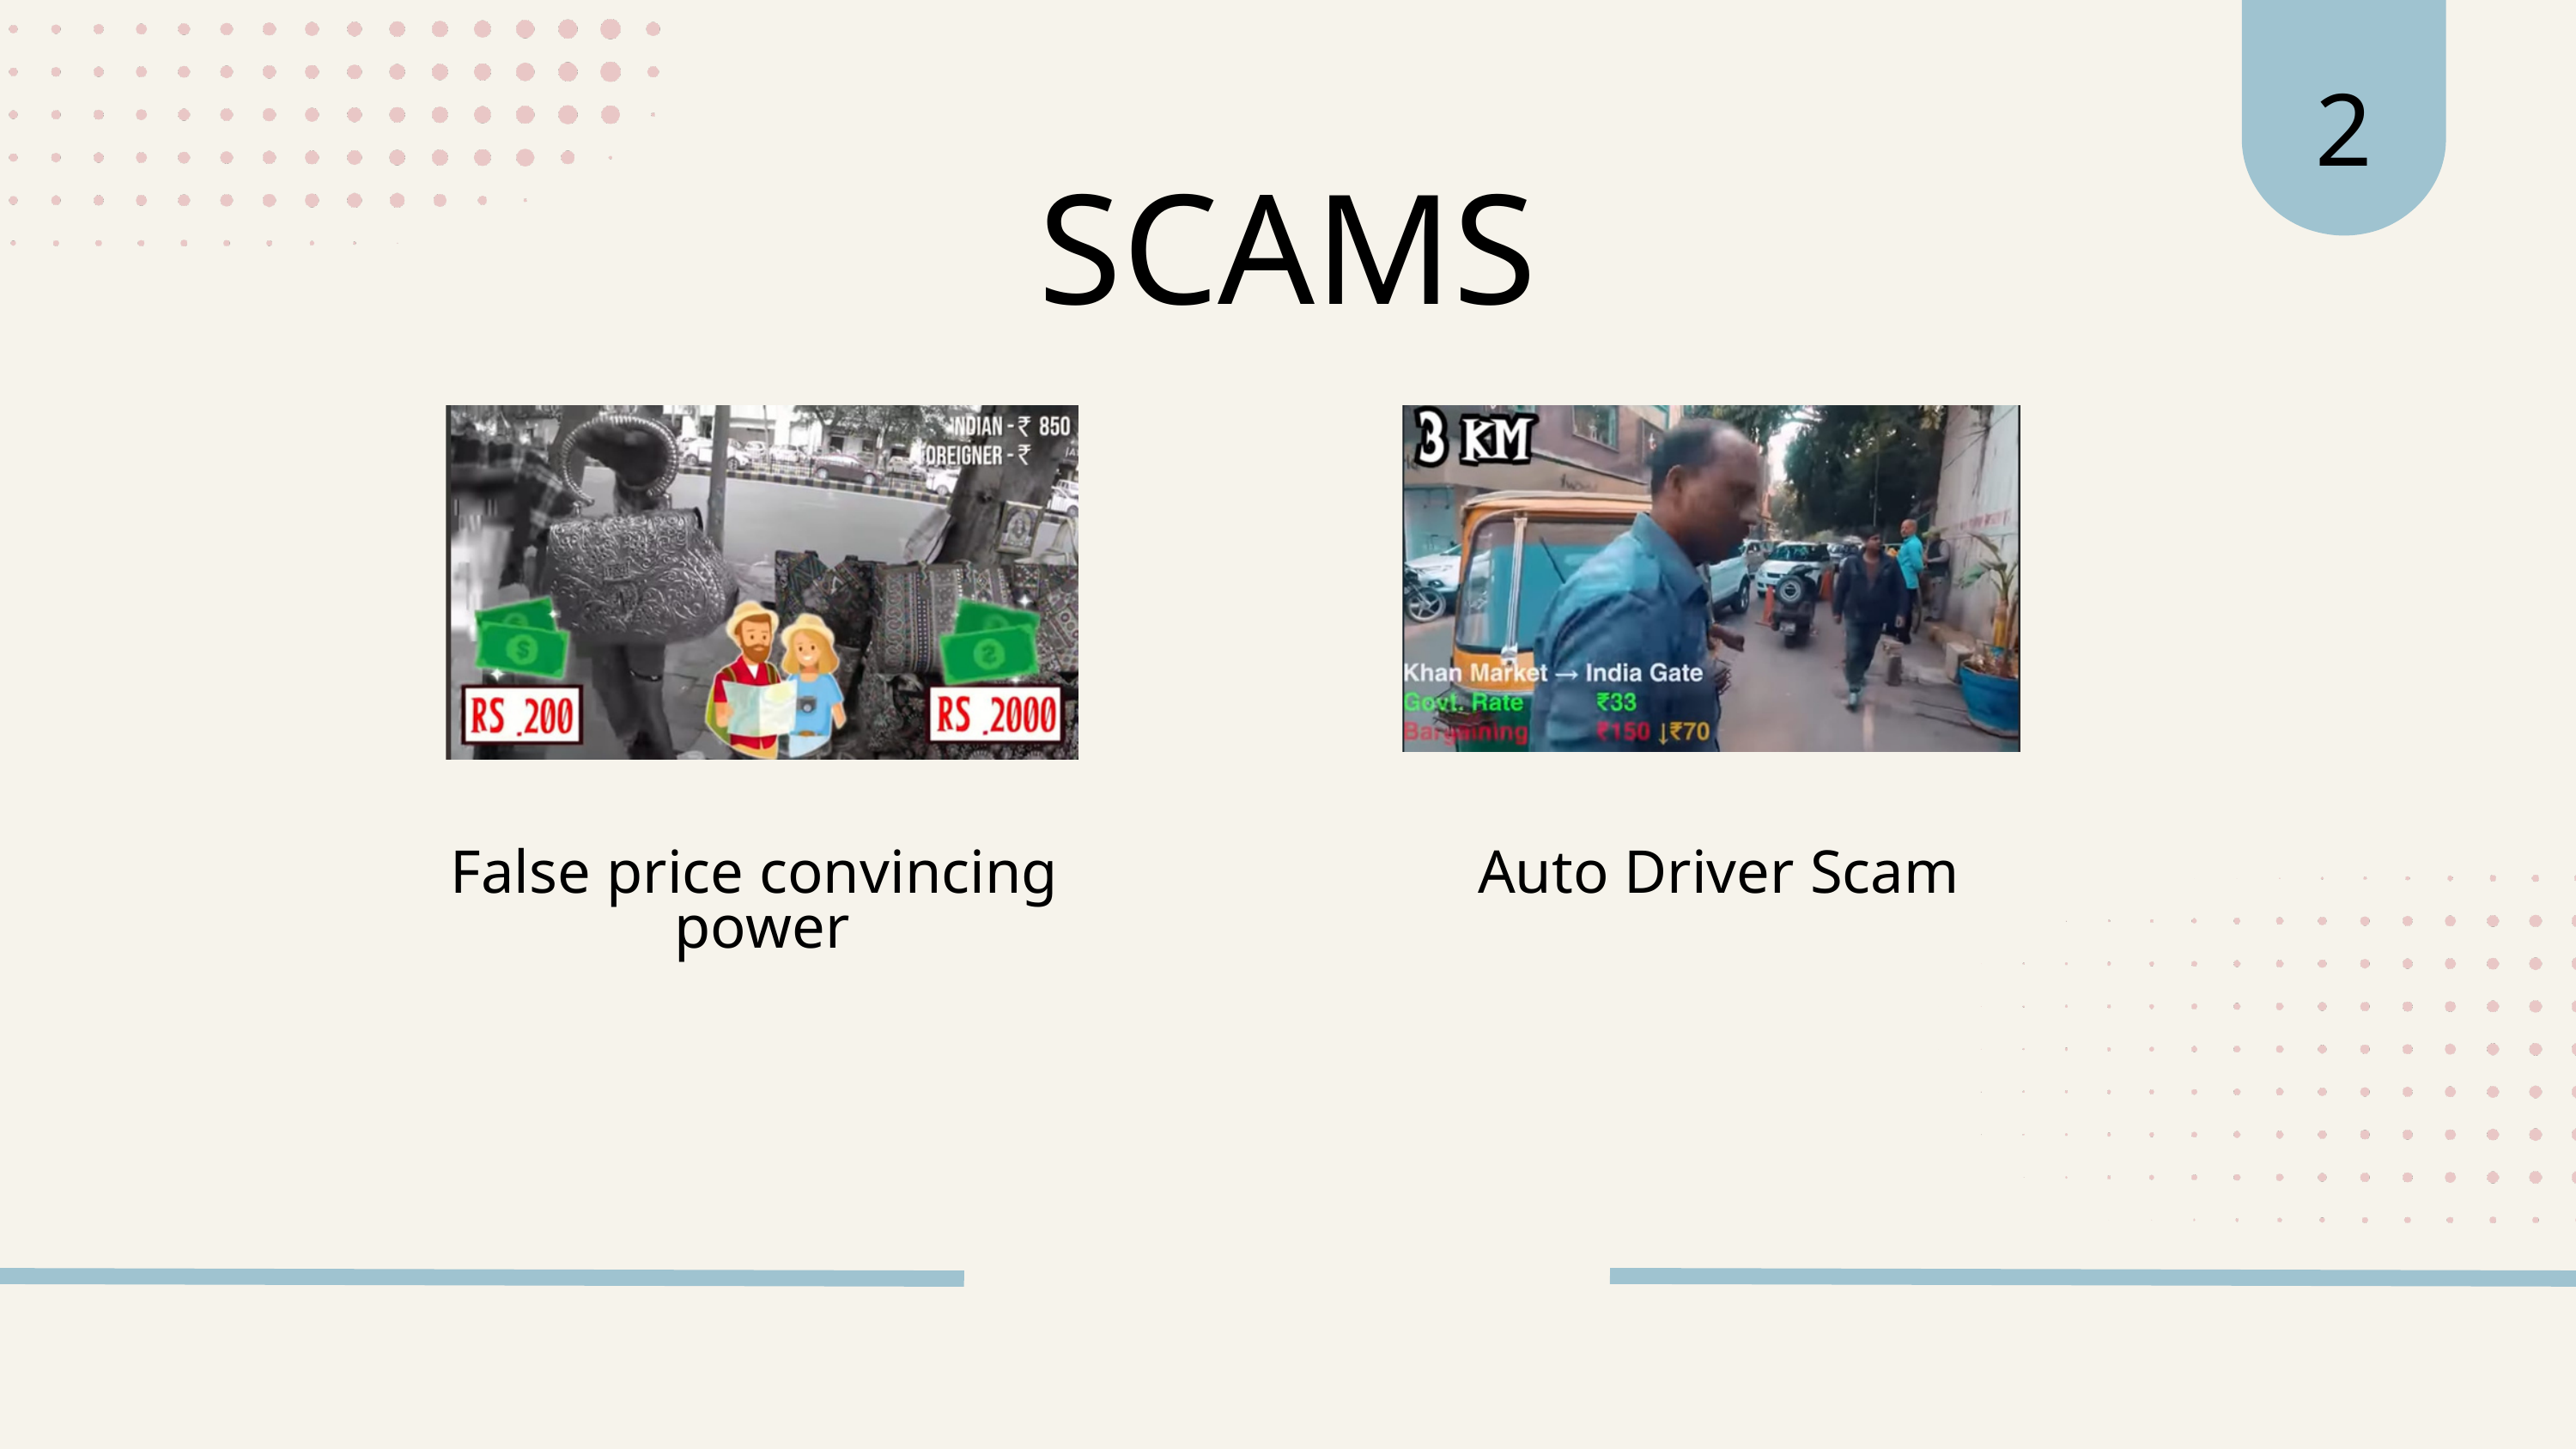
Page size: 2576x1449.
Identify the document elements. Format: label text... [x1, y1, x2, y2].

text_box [2233, 0, 2455, 236]
text_box [1938, 874, 2576, 1223]
text_box False price convincing power [446, 849, 1078, 961]
text_box [0, 0, 660, 246]
text_box SCAMS [359, 122, 2216, 336]
text_box [446, 405, 1078, 760]
text_box Auto Driver Scam [1402, 849, 2035, 906]
text_box [1402, 405, 2020, 752]
